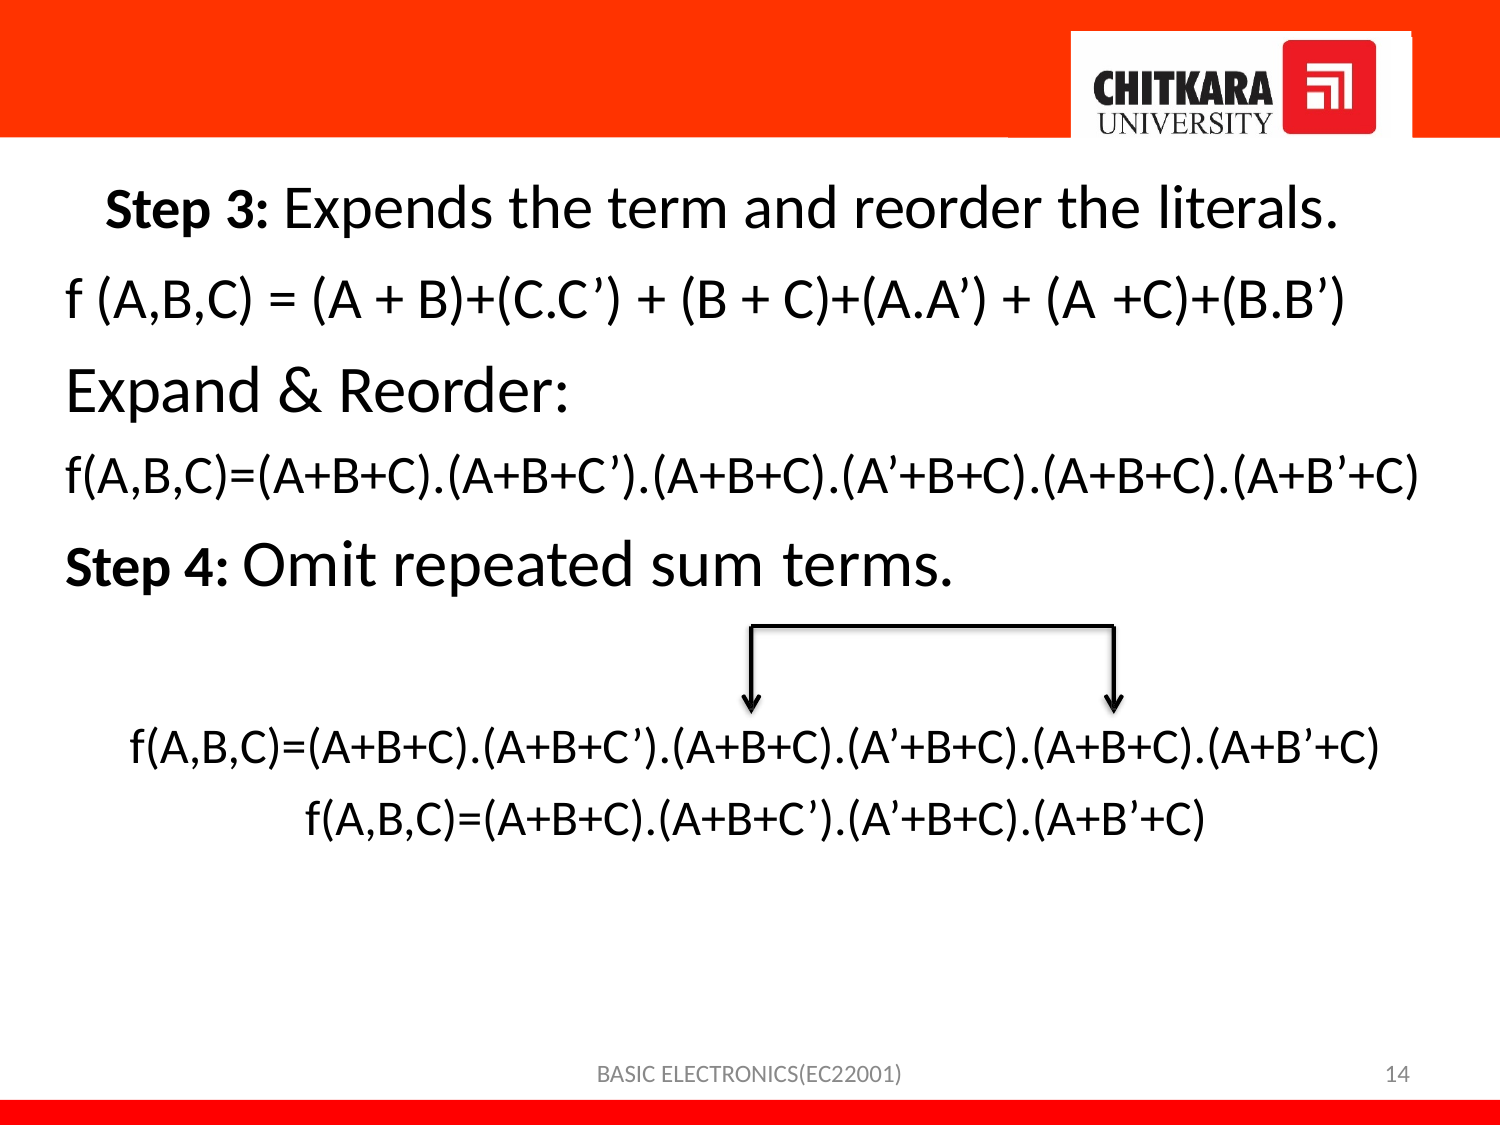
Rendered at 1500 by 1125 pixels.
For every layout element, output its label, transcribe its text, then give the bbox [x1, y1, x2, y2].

text_box [725, 622, 778, 743]
title Step 3: Expends the term and reorder the literals. [62, 107, 1381, 244]
text_box f (A,B,C) = (A + B)+(C.C’) + (B + C)+(A.A’) + (A +C)+(B.B’) Expand & Reorder: f(A,B,C)=(A+B+C).(A+B+C’).(A+B+C).(A’+B+C).(A+B+C).(A+B’+C) Step 4: Omit repeated sum terms. f(A,B,C)=(A+B+C).(A+B+C’).(A+B+C).(A’+B+C).(A+B+C).(A+B’+C) f(A,B,C)=(A+B+C).(A+B+C’).(A’+B+C).(A+B’+C) [62, 244, 1431, 846]
text_box [778, 627, 1087, 639]
text_box [1104, 626, 1124, 714]
footer BASIC ELECTRONICS(EC22001) [512, 1042, 988, 1103]
text_box [741, 626, 762, 714]
slide_number 14 [1074, 1042, 1425, 1103]
picture [1074, 37, 1391, 138]
text_box [1087, 622, 1140, 743]
